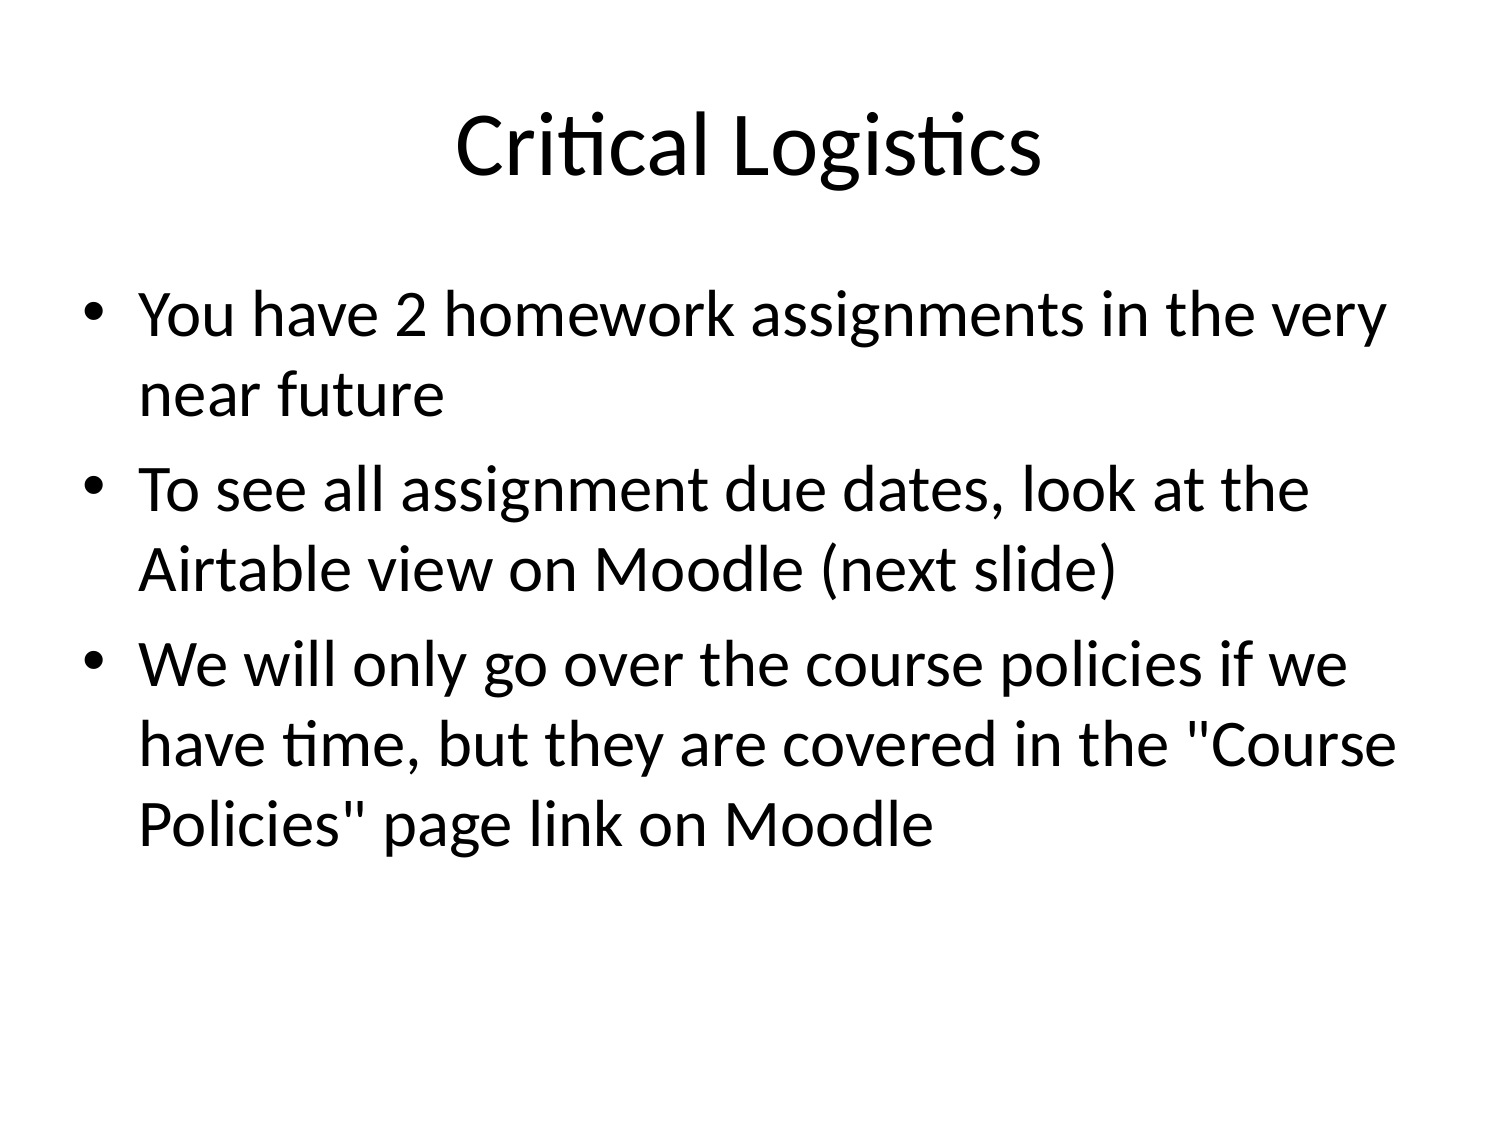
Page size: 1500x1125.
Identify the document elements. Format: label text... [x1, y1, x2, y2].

list You have 2 homework assignments in the very near future To see all assignment due dates, look at the Airtable view on Moodle (next slide) We will only go over the course policies if we have time, but they are covered in the "Course Policies" page link on Moodle [74, 261, 1426, 1013]
title Critical Logistics [74, 14, 1426, 261]
